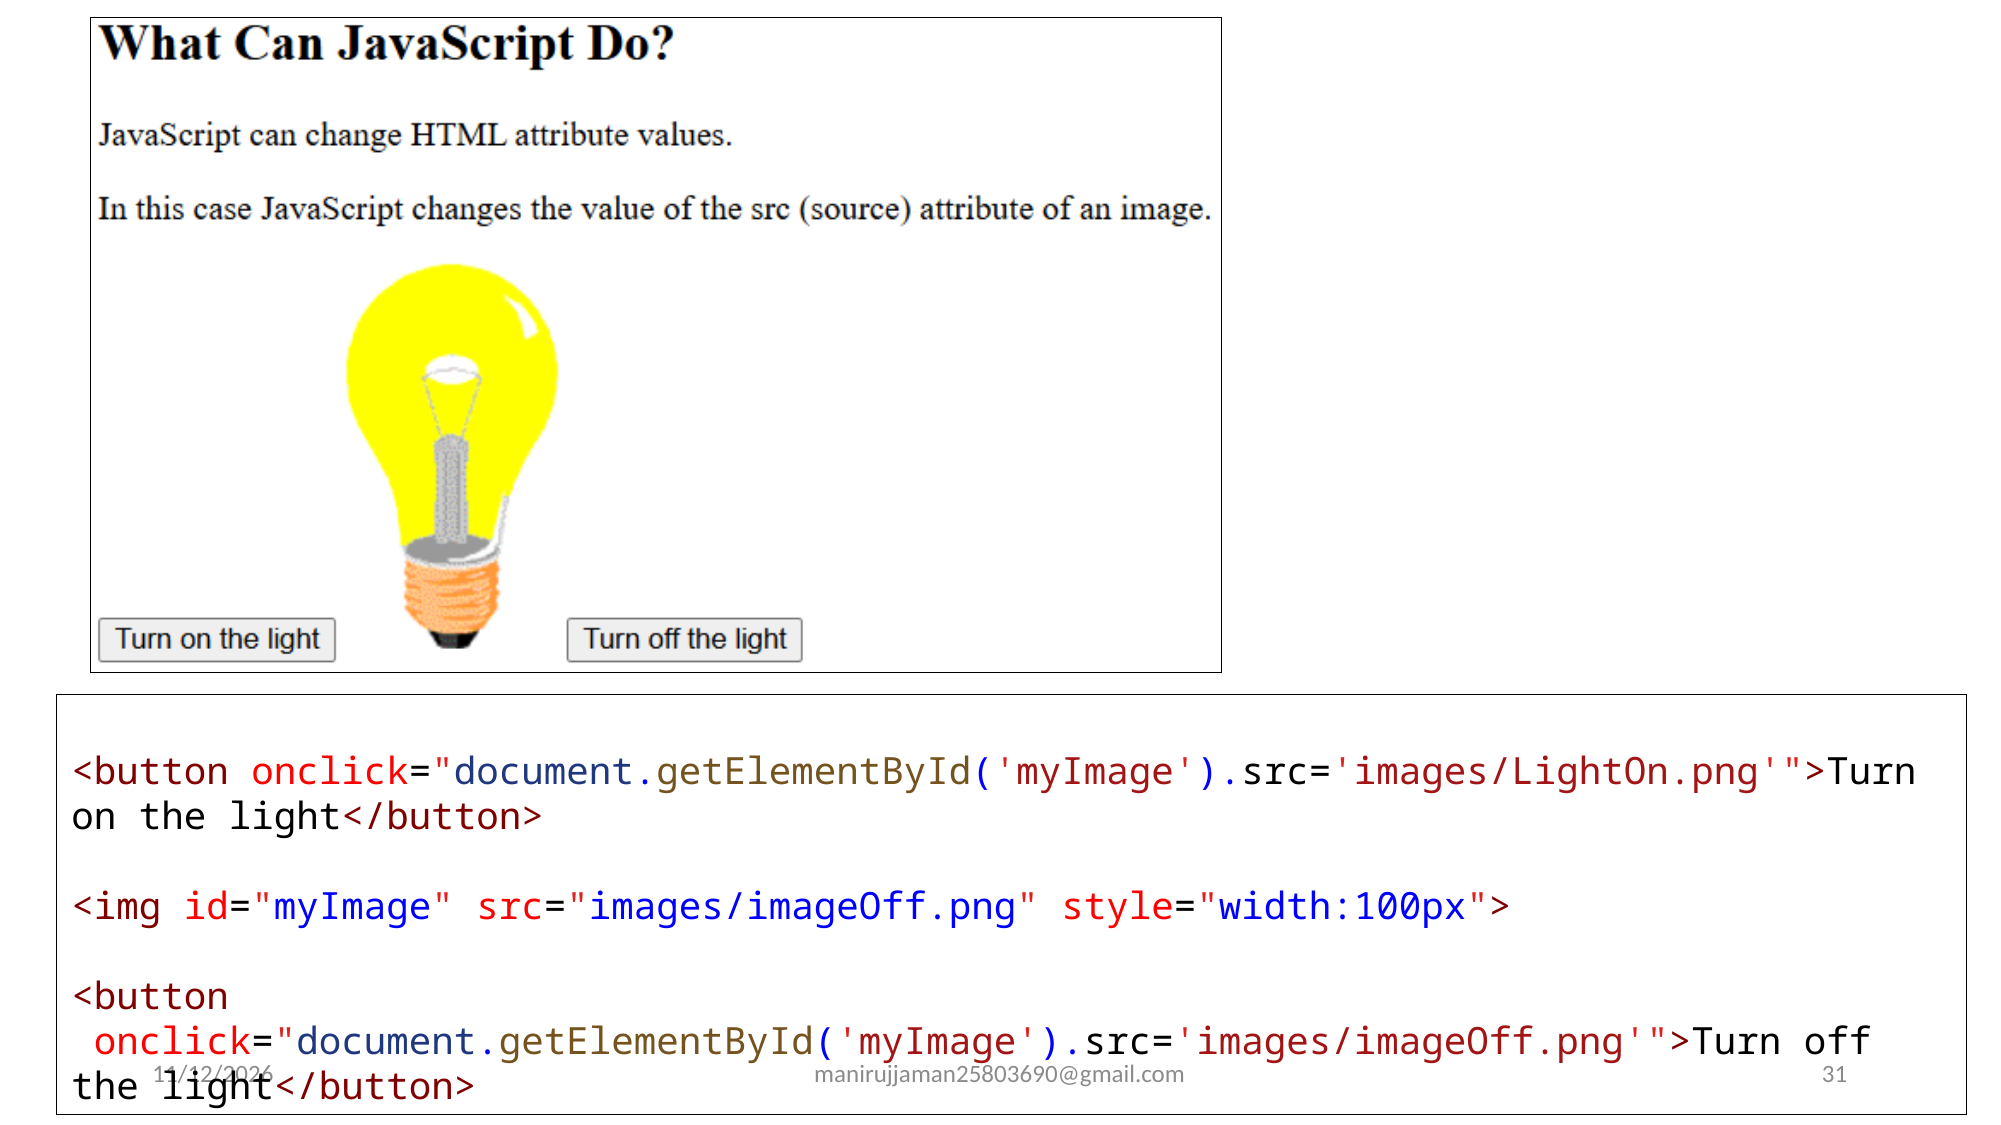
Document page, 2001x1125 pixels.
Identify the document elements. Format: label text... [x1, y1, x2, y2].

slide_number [137, 1042, 588, 1103]
footer manirujjaman25803690@gmail.com [662, 1042, 1338, 1103]
slide_number 31 [1412, 1042, 1863, 1103]
text_box <button onclick="document.getElementById('myImage').src='images/LightOn.png'">Turn on the light</button> <img id="myImage" src="images/imageOff.png" style="width:100px"> <button onclick="document.getElementById('myImage').src='images/imageOff.png'">Turn off the light</button> [56, 694, 1967, 1115]
picture [90, 17, 1222, 673]
